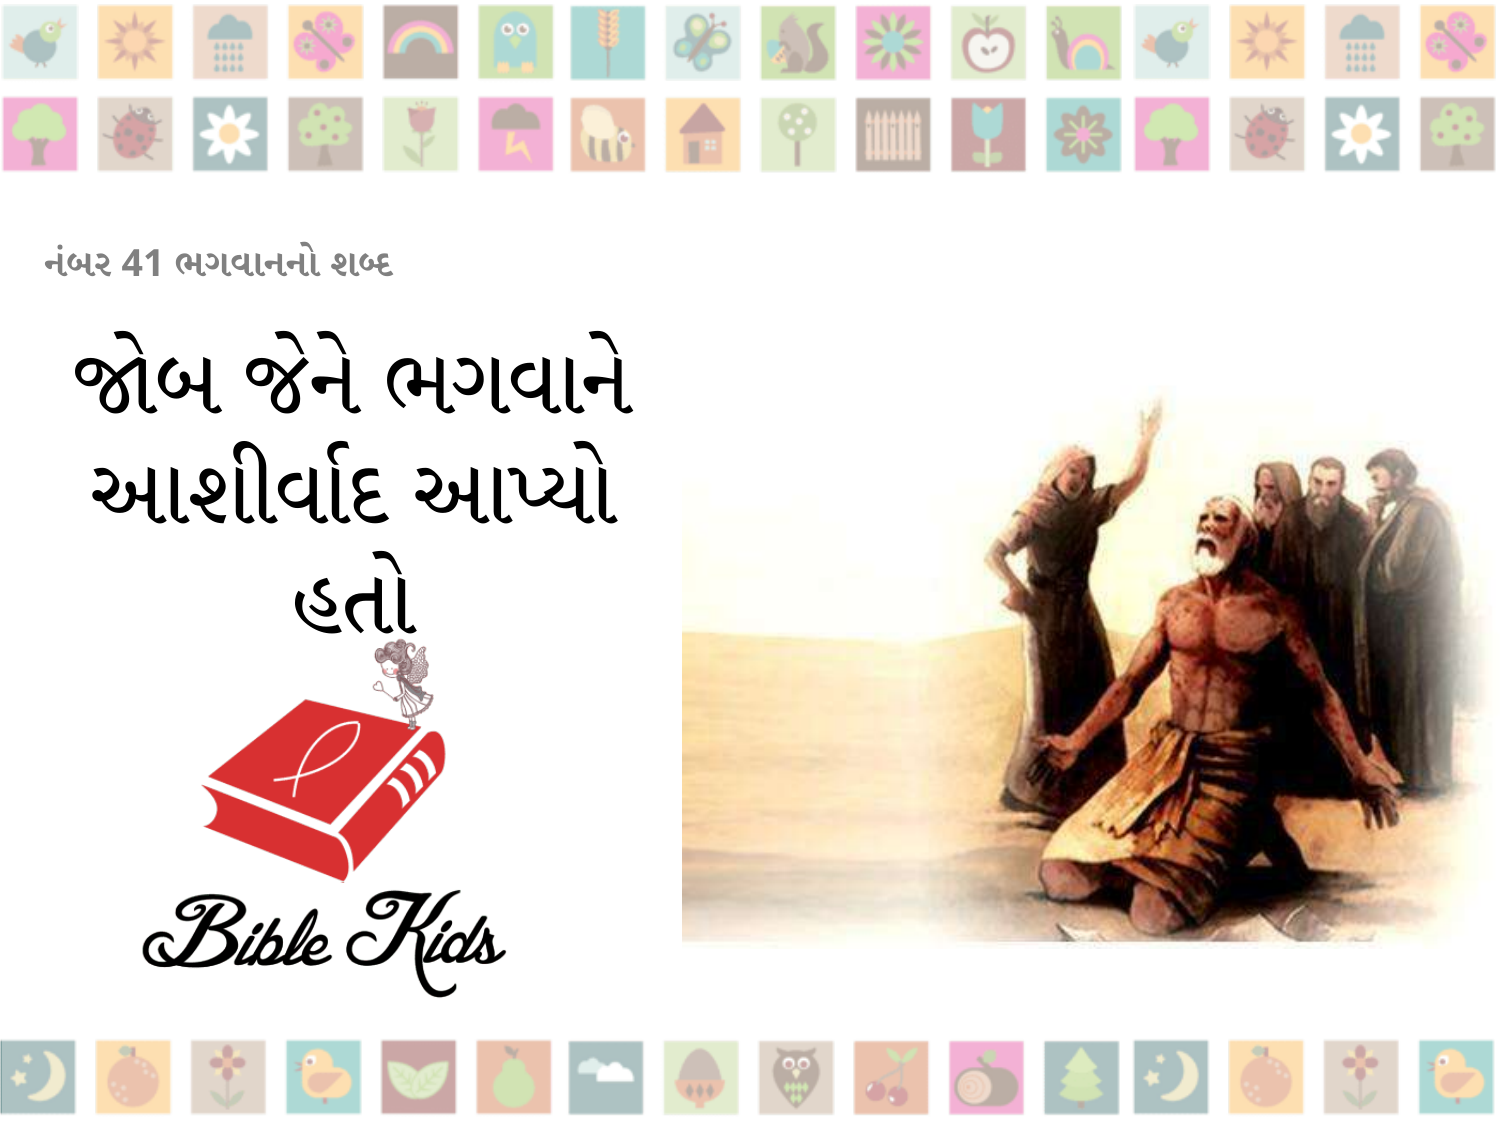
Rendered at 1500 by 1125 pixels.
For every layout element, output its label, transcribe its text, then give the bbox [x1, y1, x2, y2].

text_box નંબર 41 ભગવાનનો શબ્દ [29, 231, 561, 292]
text_box જોબ જેને ભગવાને આશીર્વાદ આપ્યો હતો [29, 314, 675, 659]
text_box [0, 1028, 1500, 1118]
picture [681, 331, 1500, 950]
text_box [0, 3, 1500, 181]
picture [117, 600, 544, 1027]
